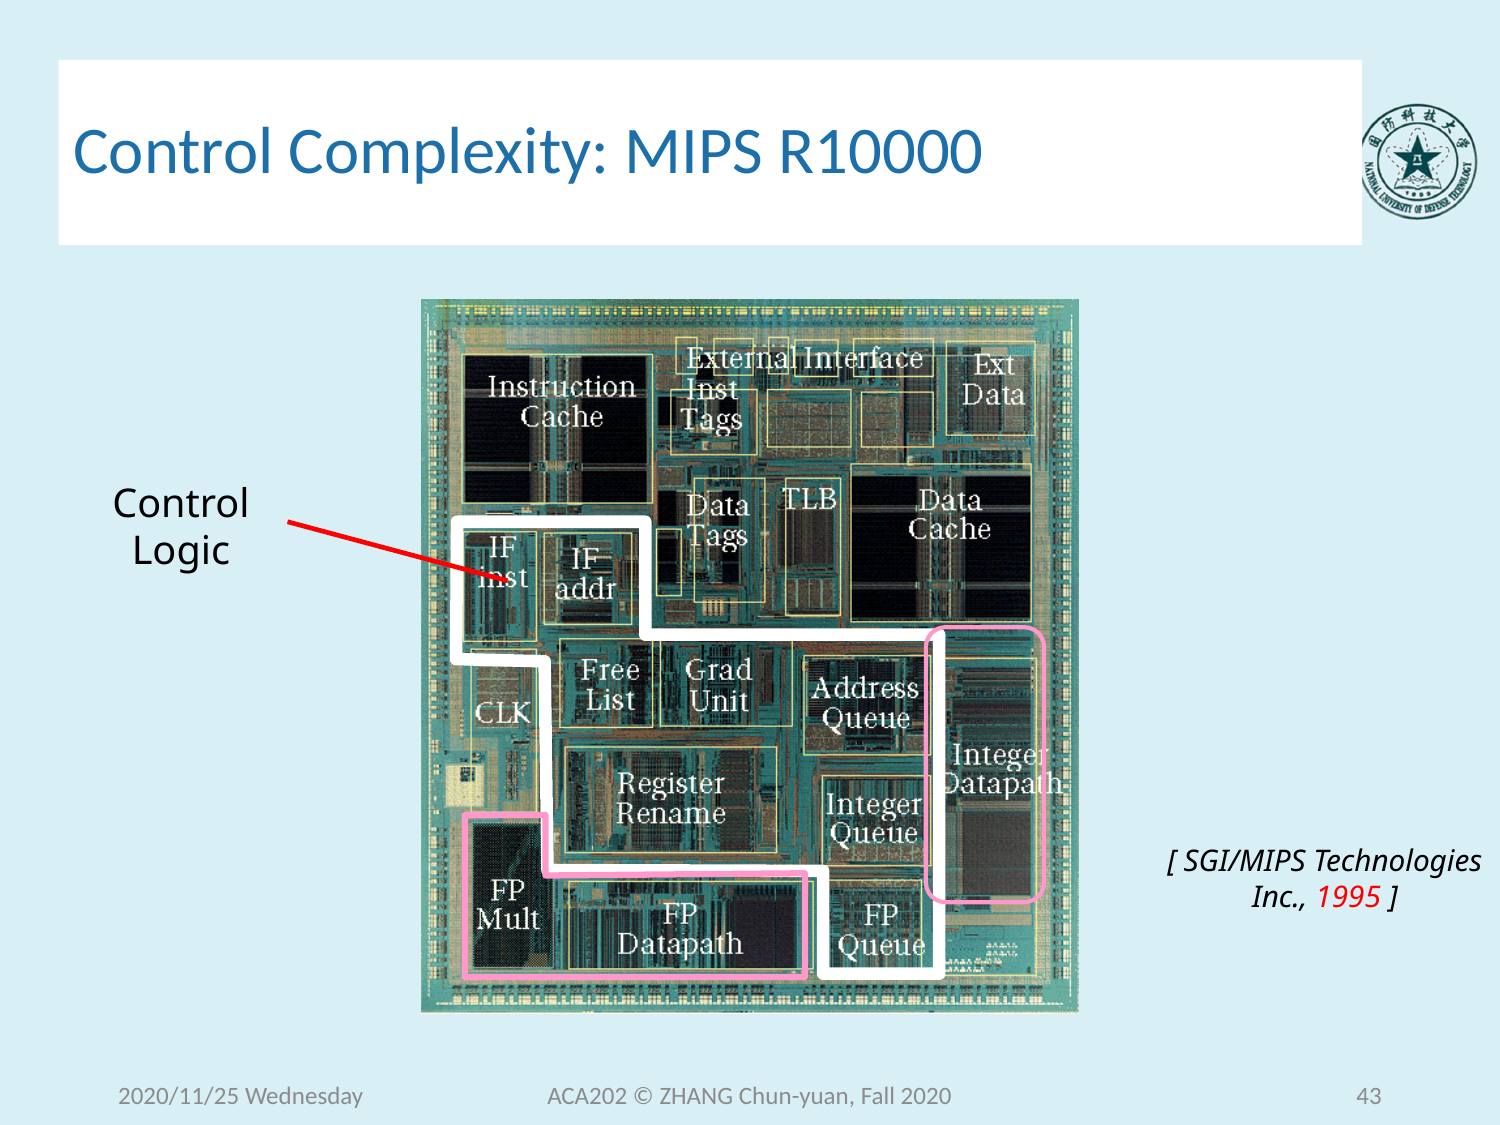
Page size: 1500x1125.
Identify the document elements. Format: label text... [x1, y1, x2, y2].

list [421, 299, 1079, 1014]
text_box Control Logic [62, 470, 300, 580]
picture [1363, 102, 1480, 224]
slide_number 43 [1059, 1064, 1397, 1125]
title Control Complexity: MIPS R10000 [58, 59, 1363, 245]
text_box [ SGI/MIPS Technologies Inc., 1995 ] [1149, 834, 1500, 921]
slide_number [103, 1064, 441, 1125]
footer ACA202 © ZHANG Chun-yuan, Fall 2020 [496, 1064, 1004, 1125]
